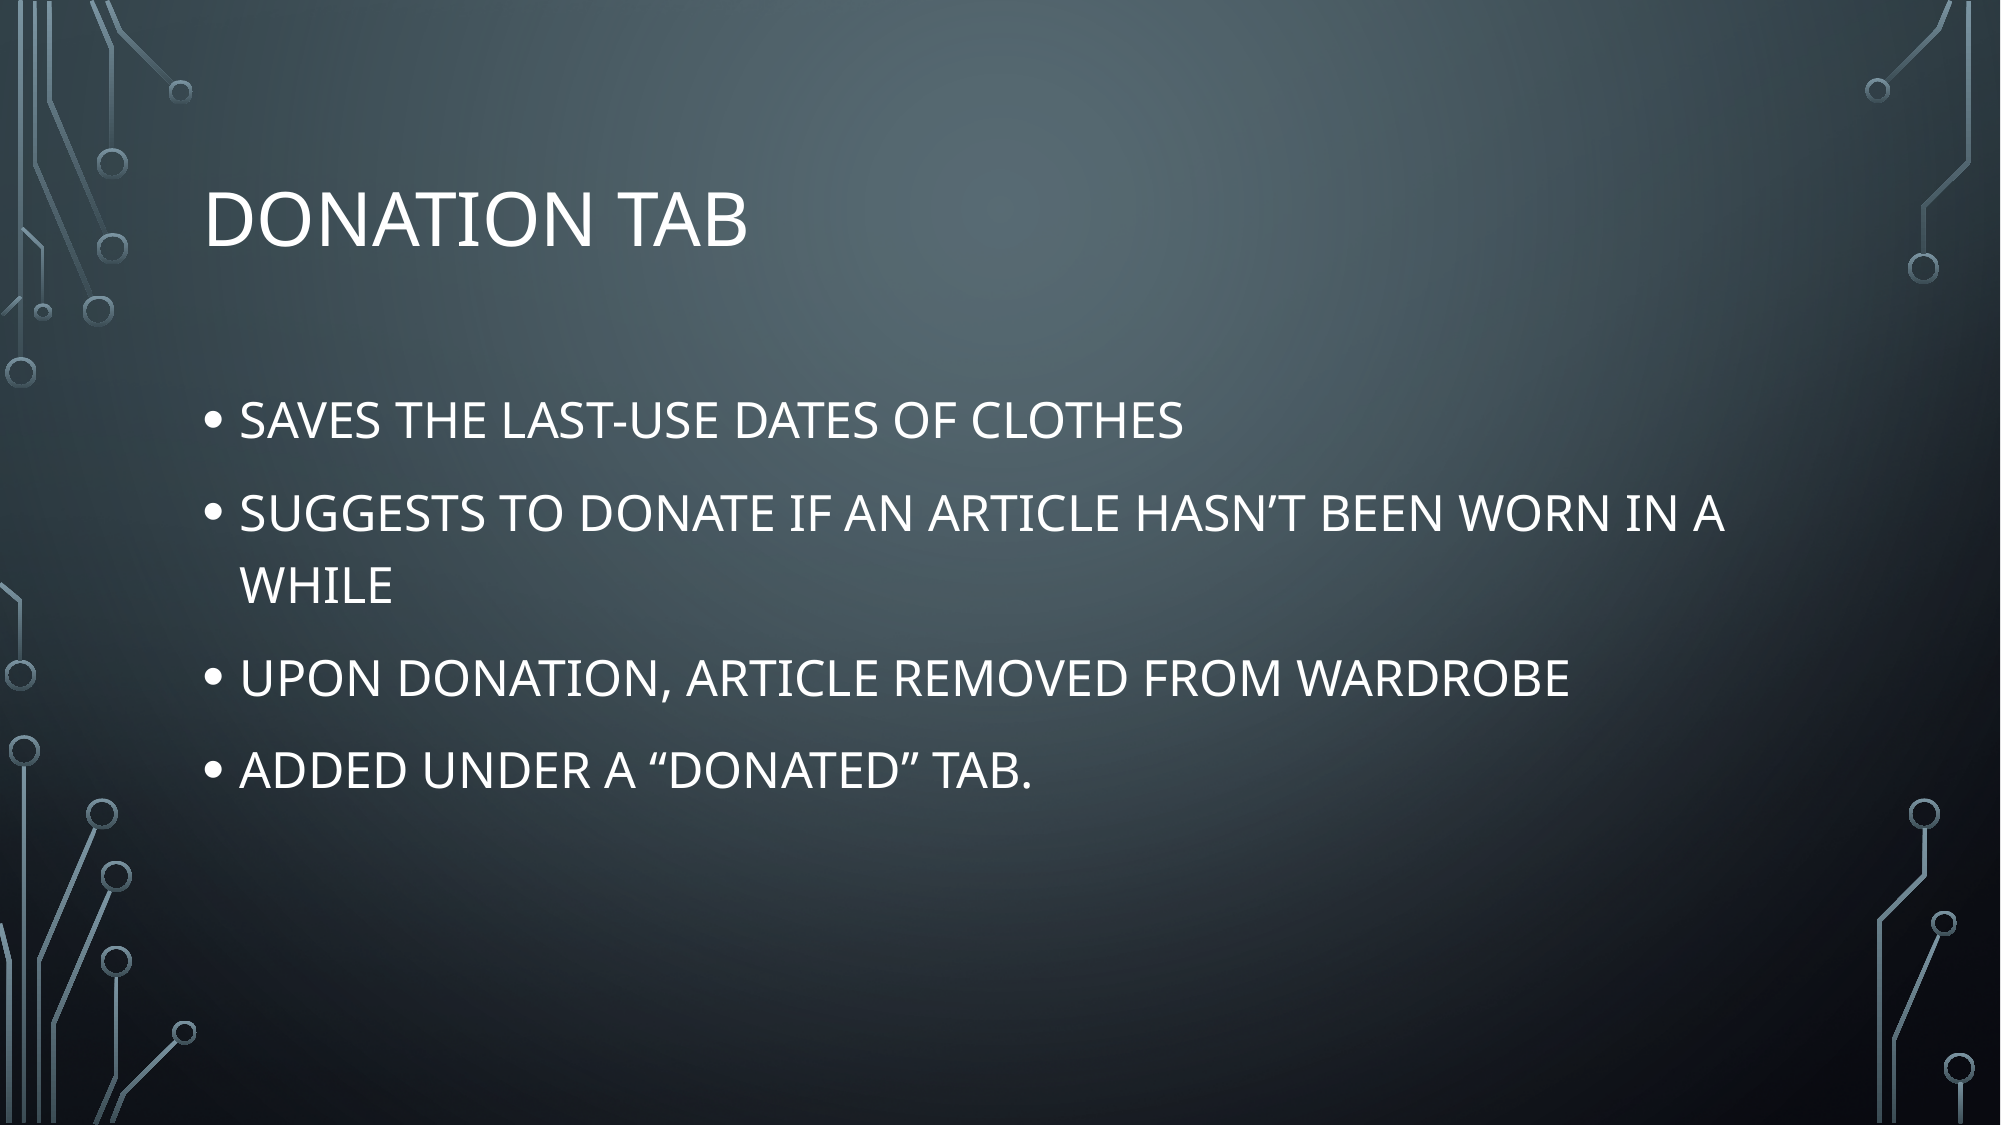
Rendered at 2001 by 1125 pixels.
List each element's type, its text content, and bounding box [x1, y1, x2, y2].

title DONATION TAB [187, 101, 1813, 344]
list SAVES THE LAST-USE DATES OF CLOTHES SUGGESTS TO DONATE IF AN ARTICLE HASN’T BEEN WORN IN A WHILE UPON DONATION, ARTICLE REMOVED FROM WARDROBE ADDED UNDER A “DONATED” TAB. [187, 369, 1813, 950]
